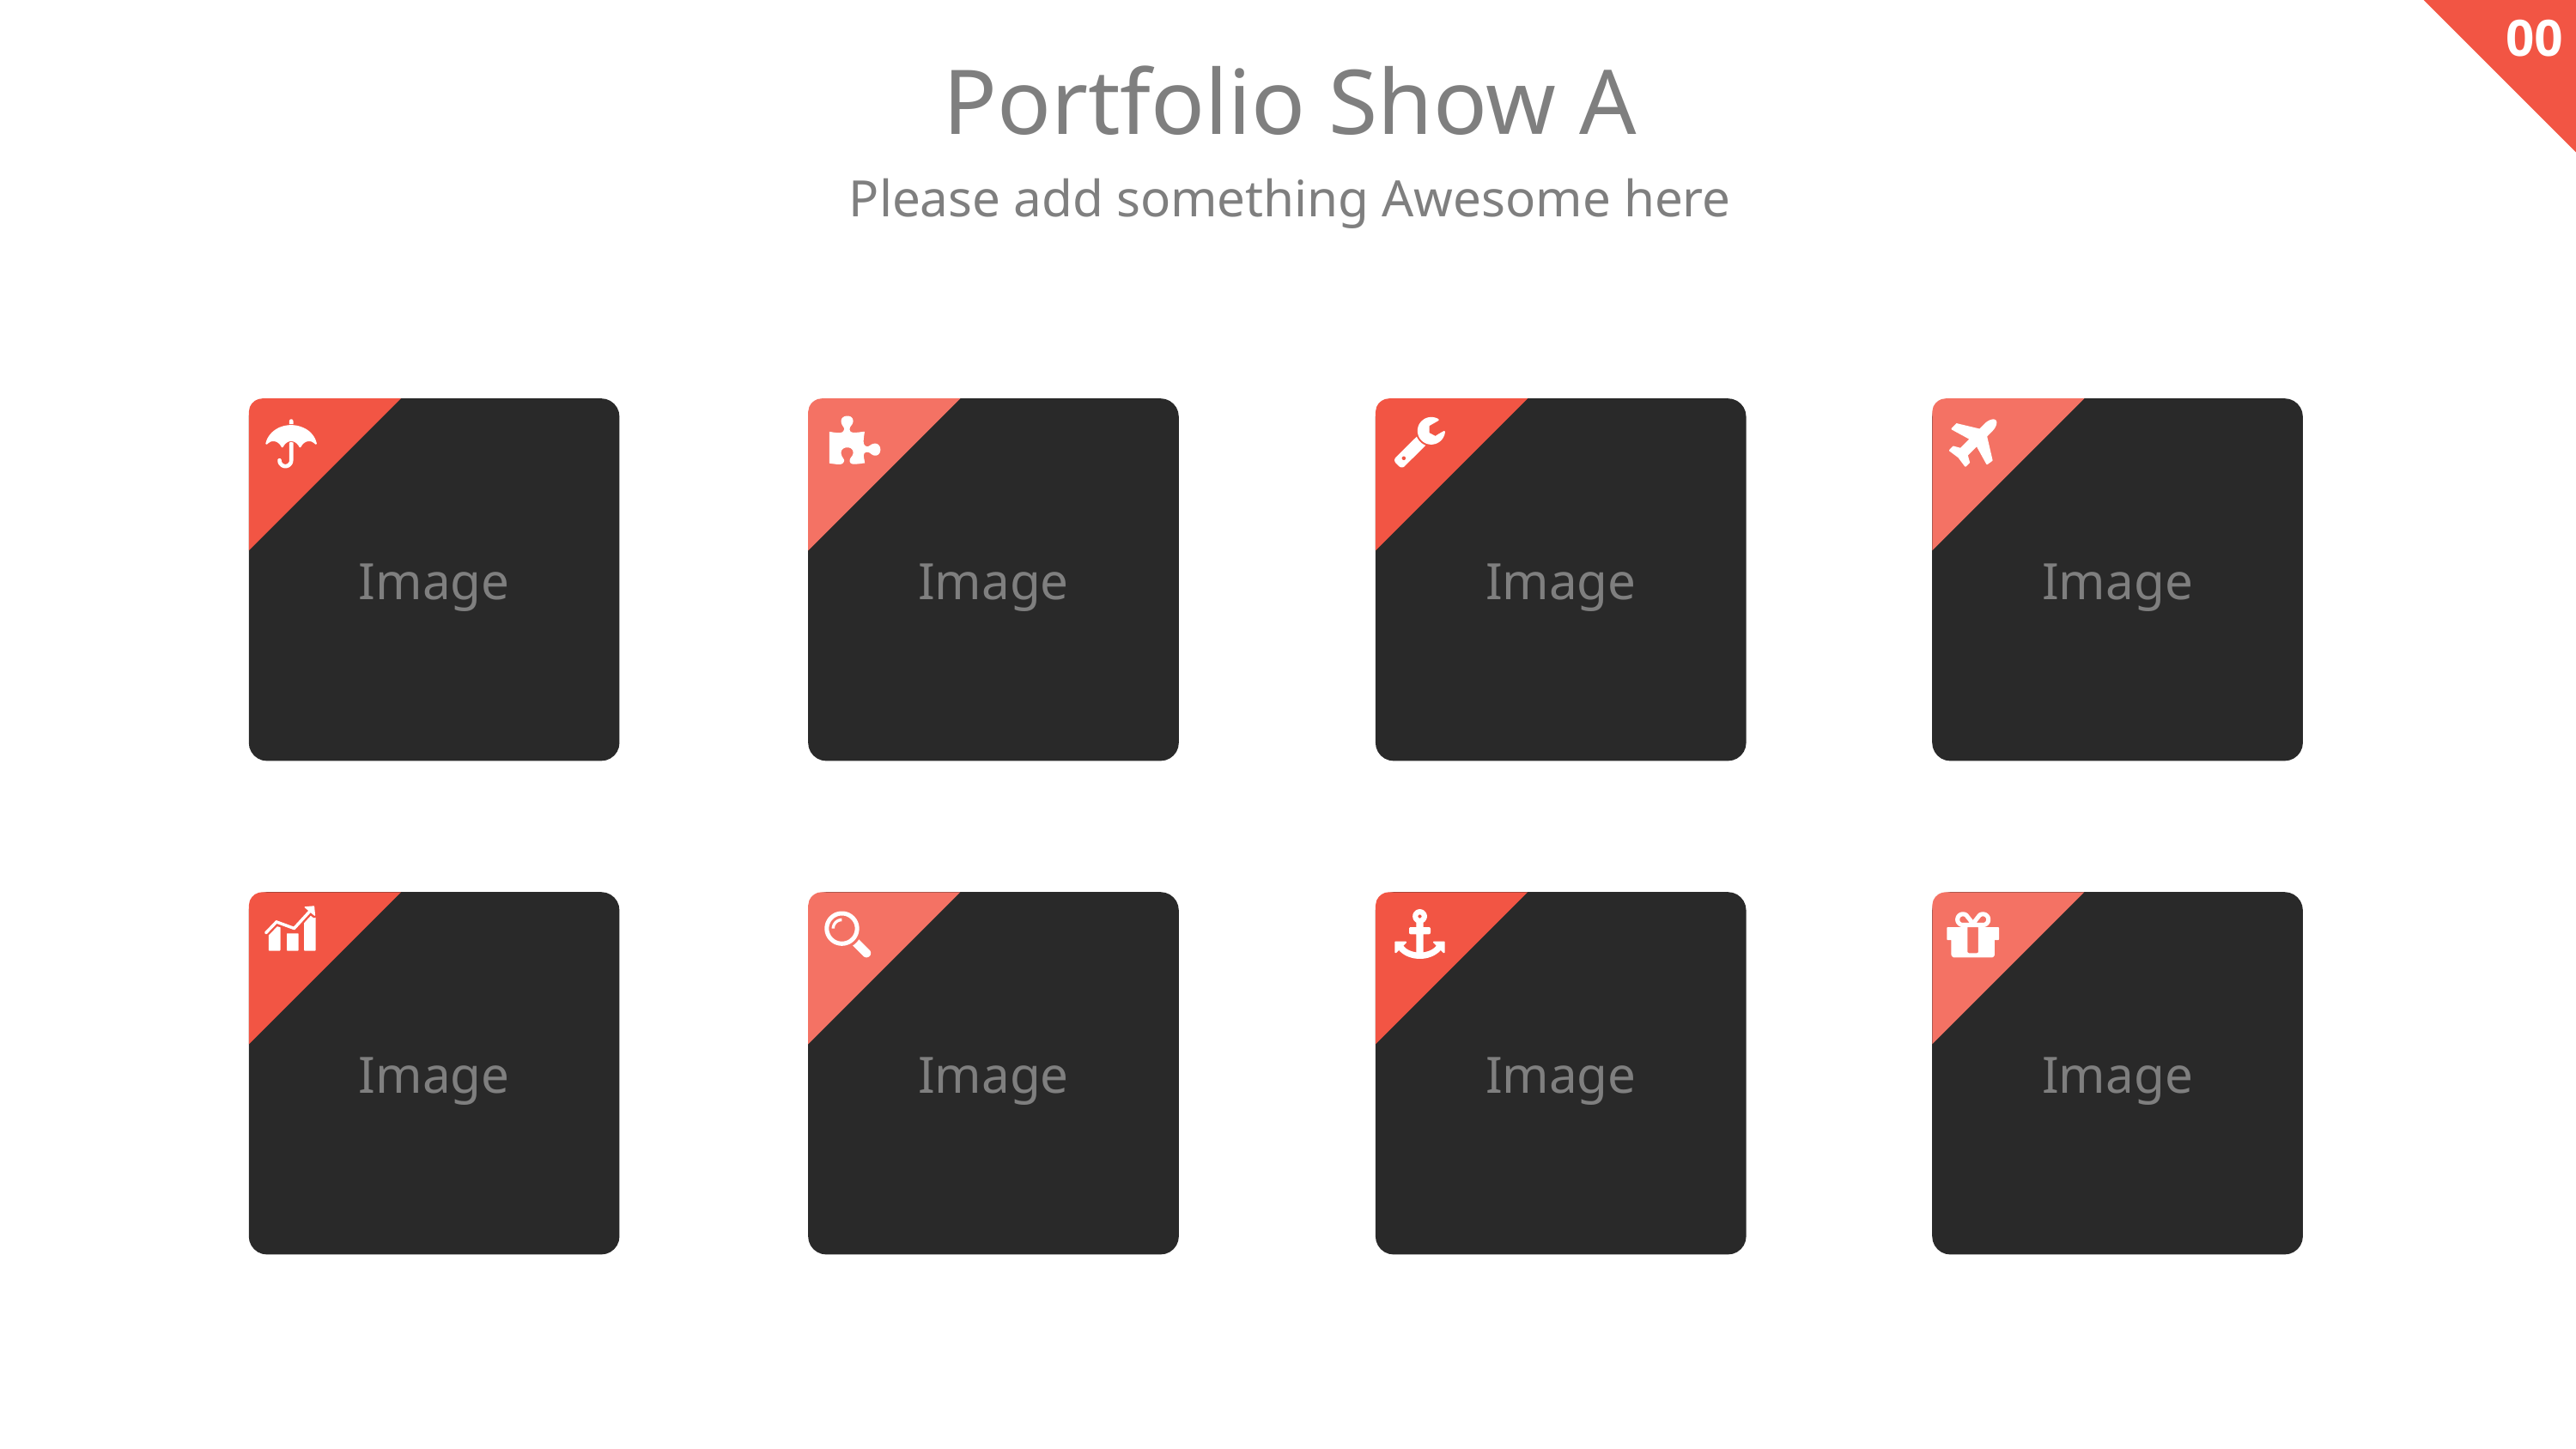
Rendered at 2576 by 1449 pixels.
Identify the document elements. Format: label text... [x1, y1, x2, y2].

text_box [1394, 416, 1445, 468]
text_box Image [248, 892, 620, 1255]
text_box [807, 397, 963, 553]
text_box [1931, 397, 2087, 553]
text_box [264, 906, 316, 951]
text_box [247, 397, 404, 553]
text_box Image [248, 398, 620, 761]
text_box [2423, 0, 2576, 153]
text_box [807, 891, 963, 1046]
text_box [265, 419, 317, 469]
text_box [1947, 912, 2000, 958]
text_box Image [1932, 398, 2303, 761]
text_box Image [1932, 892, 2303, 1255]
text_box Portfolio Show A [930, 39, 1649, 160]
text_box [1931, 891, 2087, 1046]
text_box [829, 415, 881, 464]
text_box Please add something Awesome here [835, 160, 1744, 233]
text_box [1394, 909, 1445, 959]
text_box [1374, 397, 1530, 553]
text_box Image [1375, 398, 1747, 761]
text_box [1949, 419, 1997, 467]
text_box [824, 911, 872, 958]
text_box Image [808, 892, 1179, 1255]
text_box [247, 891, 404, 1046]
text_box Image [1375, 892, 1747, 1255]
text_box [1374, 891, 1530, 1046]
text_box Image [808, 398, 1179, 761]
